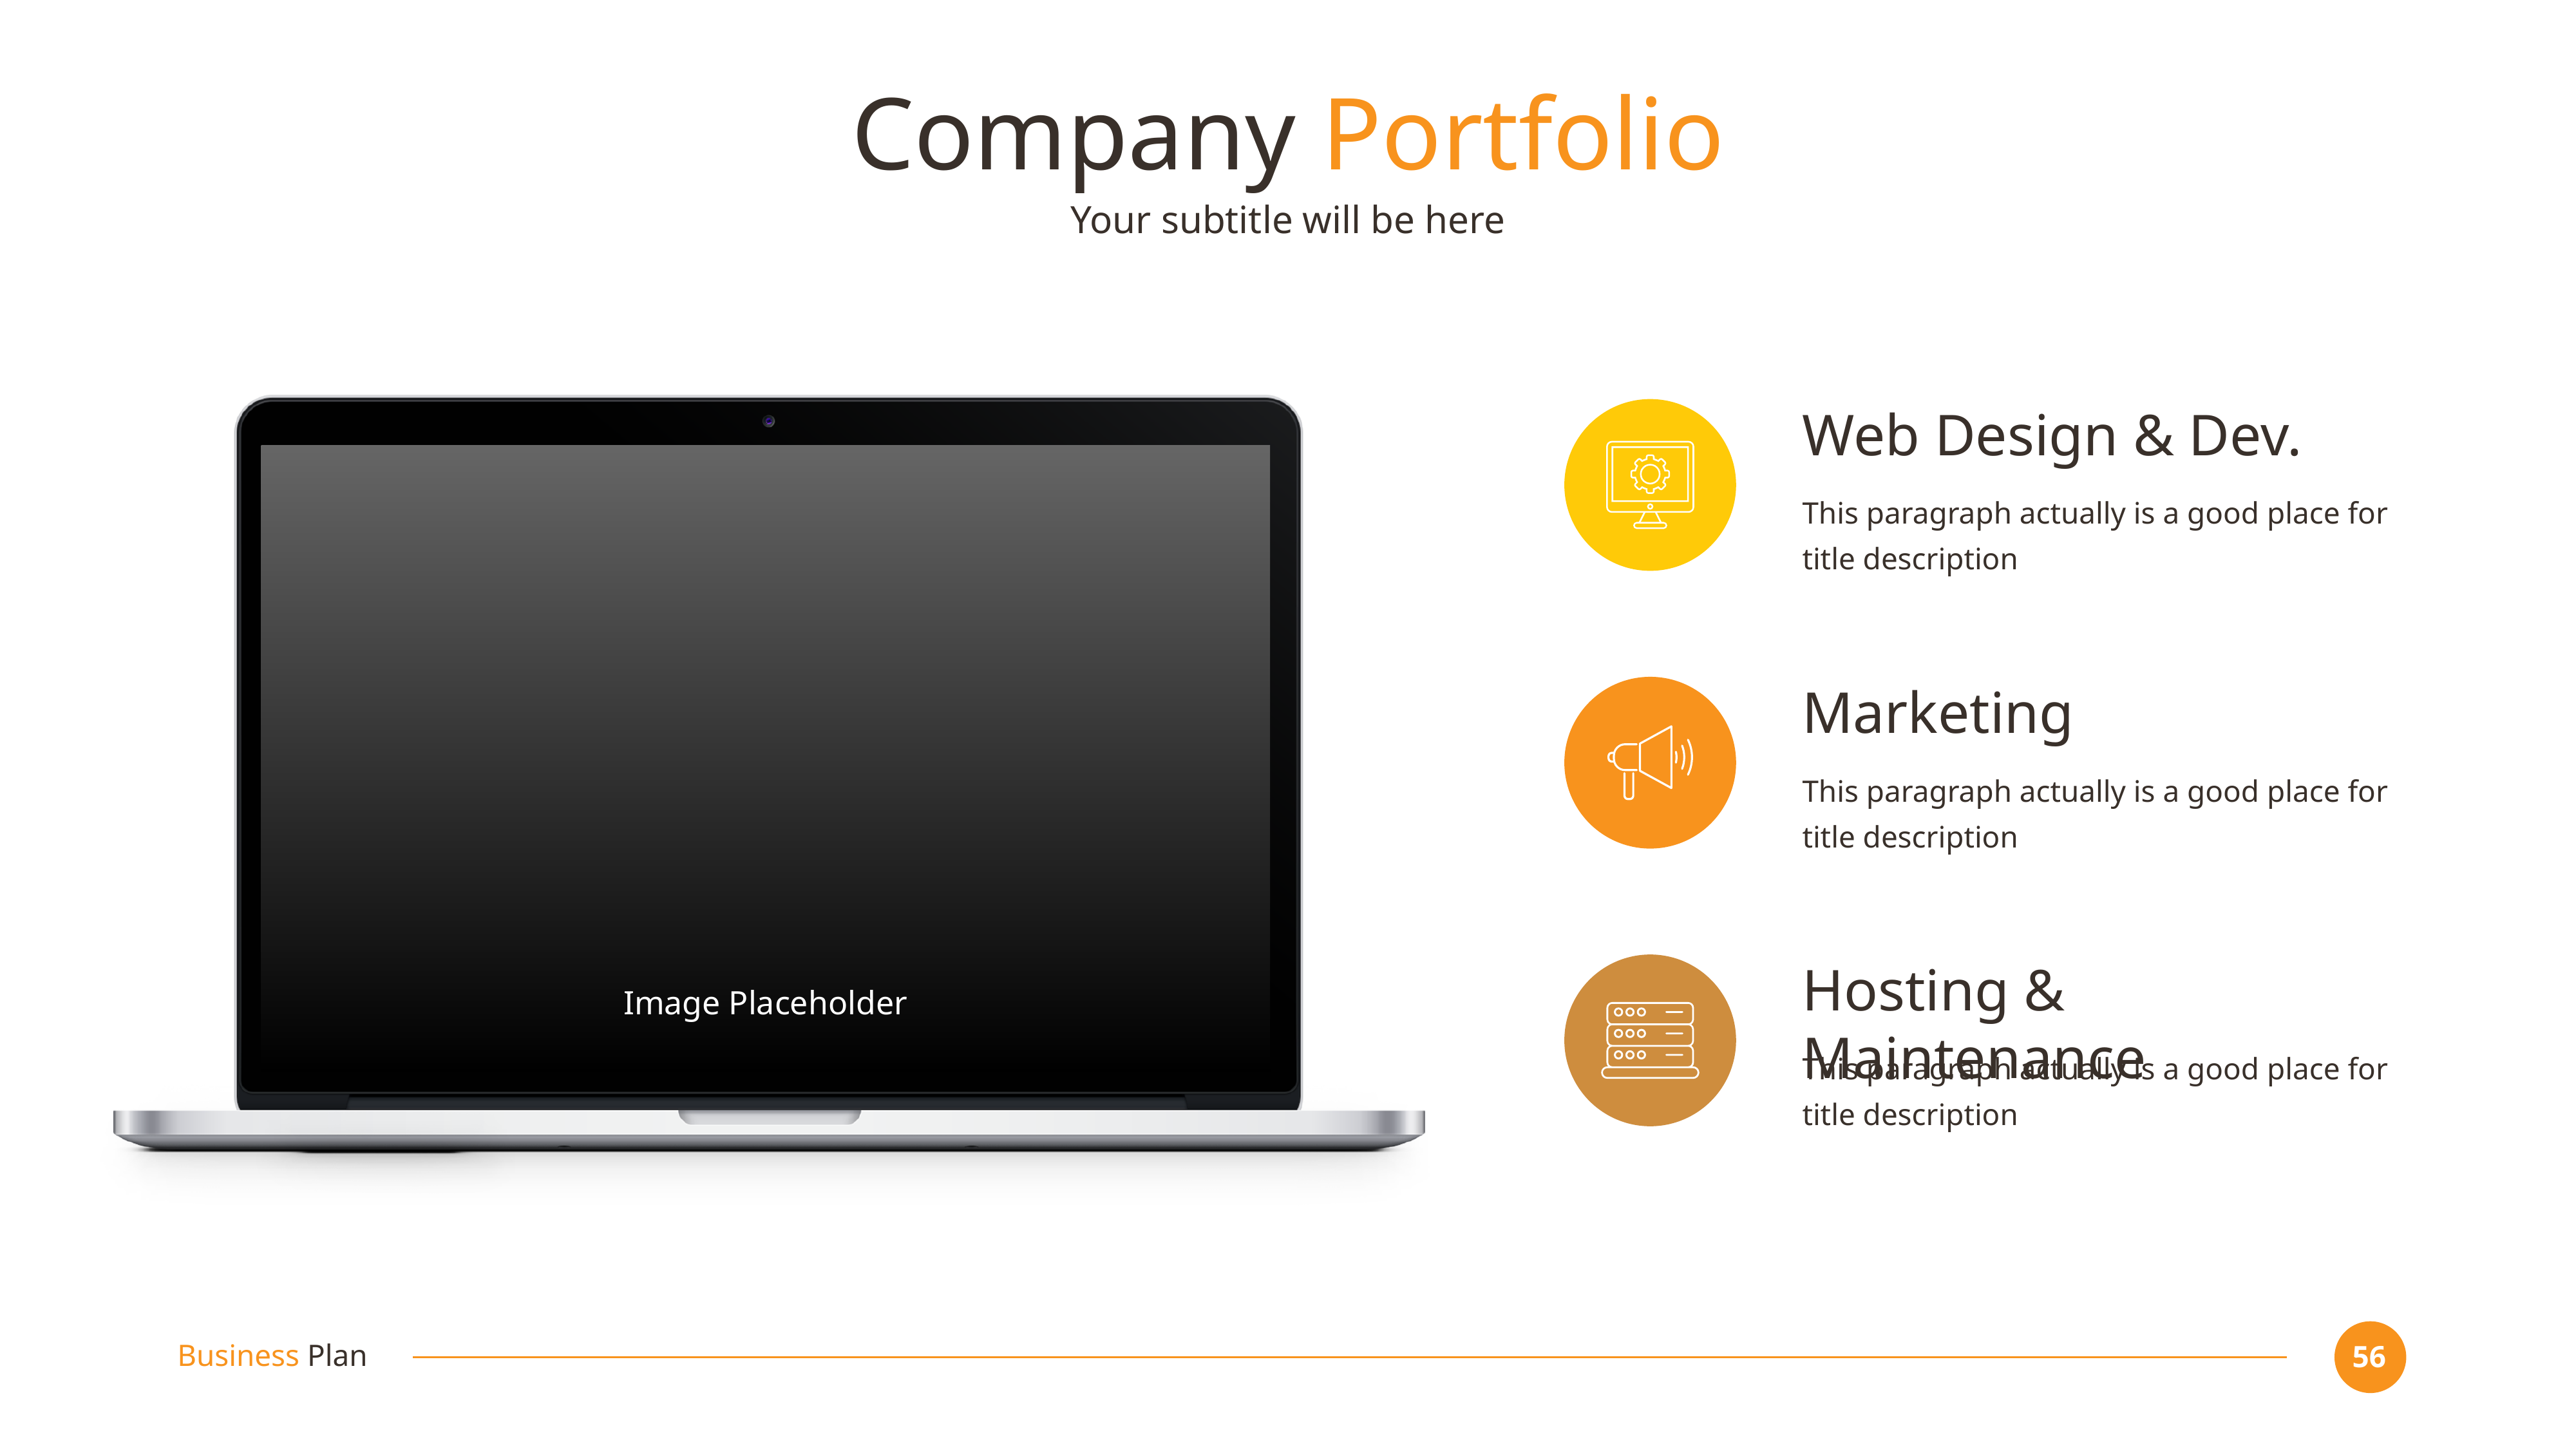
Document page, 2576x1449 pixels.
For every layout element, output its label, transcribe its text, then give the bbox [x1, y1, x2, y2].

title Company Portfolio [177, 70, 2399, 193]
list Your subtitle will be here [177, 196, 2399, 243]
text_box [1564, 399, 1736, 571]
text_box [1606, 440, 1694, 529]
text_box Web Design & Dev. [1802, 399, 2399, 468]
text_box Hosting & Maintenance [1802, 954, 2399, 1023]
text_box This paragraph actually is a good place for title description [1802, 484, 2399, 573]
text_box This paragraph actually is a good place for title description [1802, 761, 2399, 851]
text_box [1687, 739, 1693, 776]
text_box [1564, 676, 1736, 849]
text_box [1681, 744, 1685, 770]
text_box [1564, 954, 1736, 1126]
text_box [1601, 1001, 1700, 1079]
text_box [1607, 725, 1672, 800]
text_box [1674, 750, 1678, 764]
text_box This paragraph actually is a good place for title description [1802, 1039, 2399, 1129]
picture [73, 334, 1466, 1245]
text_box Marketing [1802, 677, 2399, 745]
